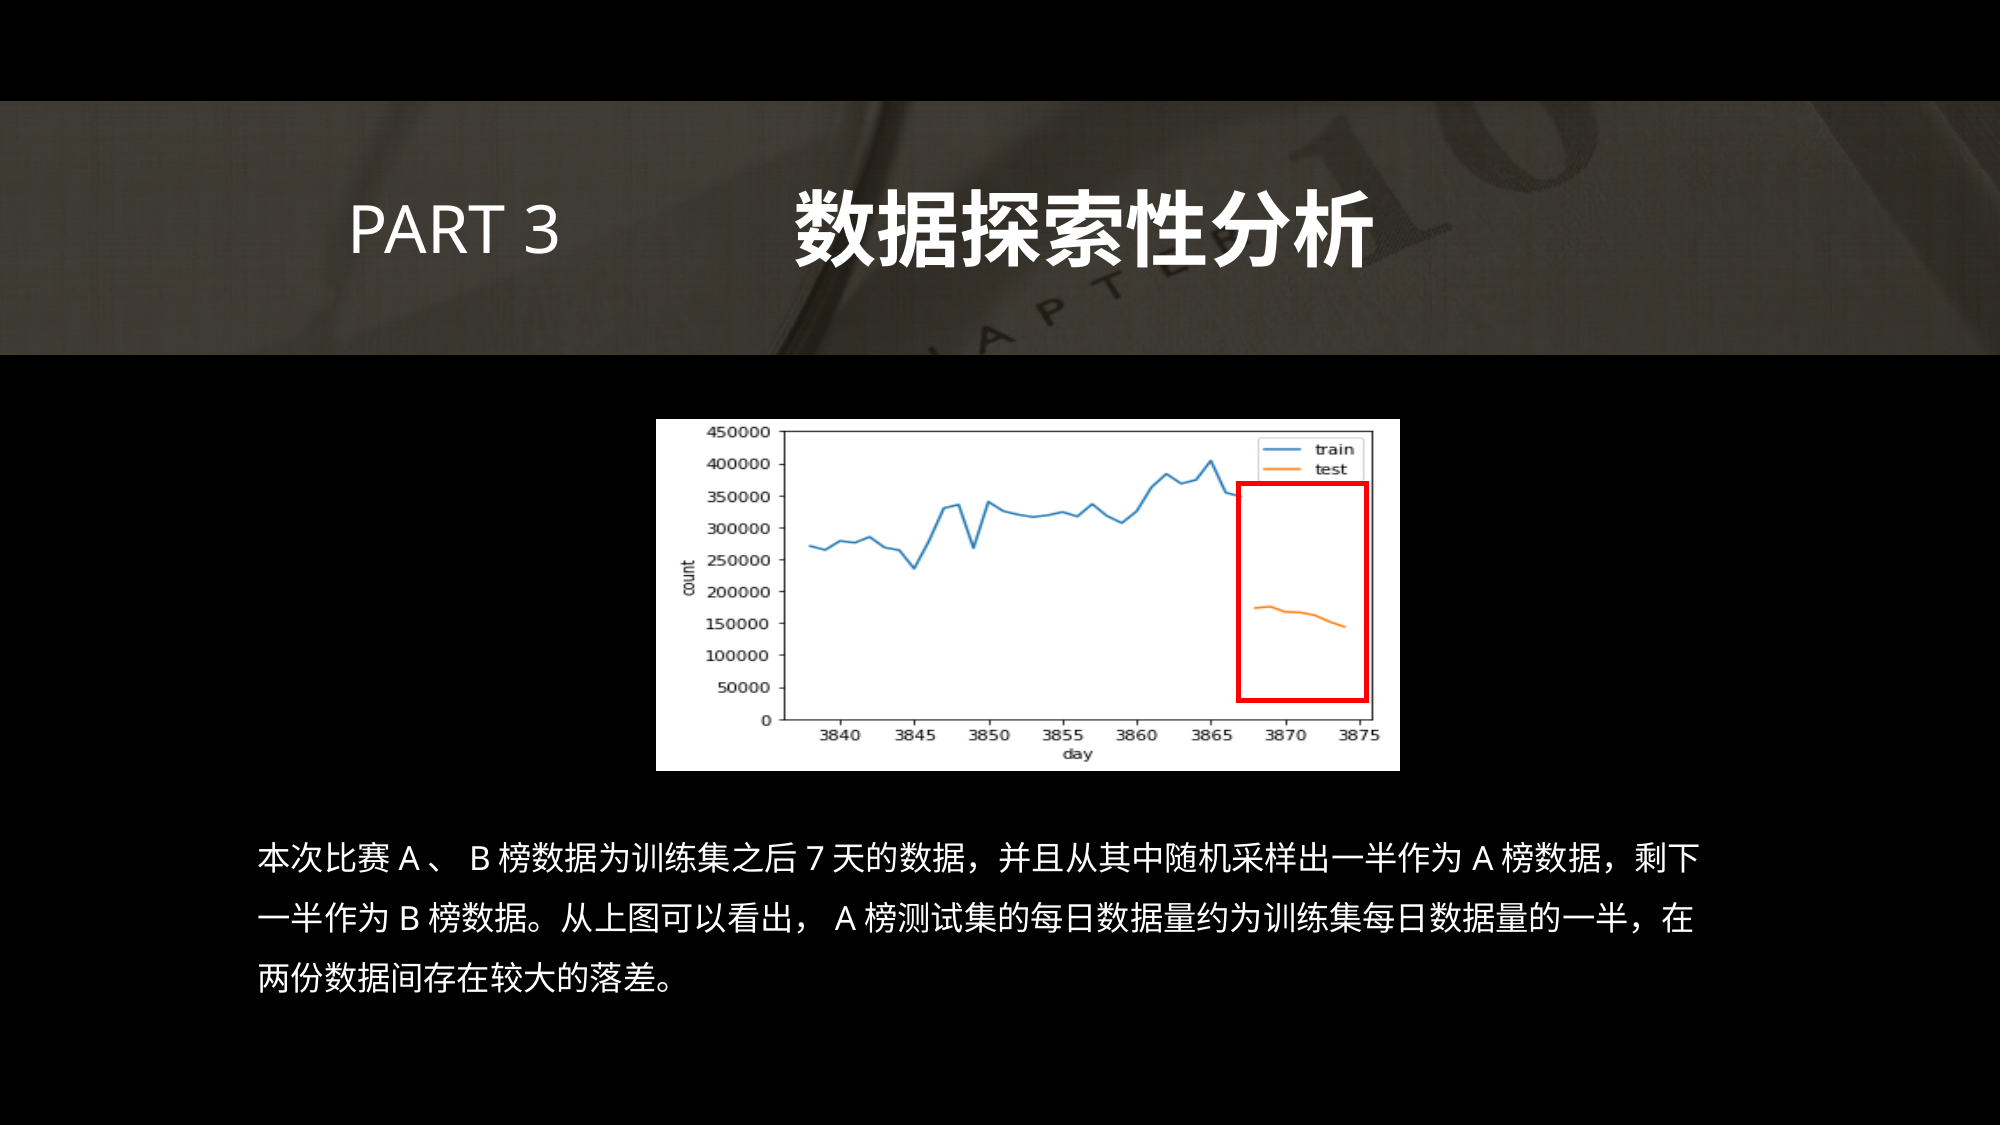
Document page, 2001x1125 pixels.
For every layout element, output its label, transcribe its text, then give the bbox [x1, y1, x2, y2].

picture [0, 101, 2000, 355]
picture [656, 419, 1400, 771]
text_box 本次比赛A、B榜数据为训练集之后7天的数据，并且从其中随机采样出一半作为A榜数据，剩下一半作为B榜数据。从上图可以看出，A榜测试集的每日数据量约为训练集每日数据量的一半，在两份数据间存在较大的落差。 [242, 809, 1739, 1005]
